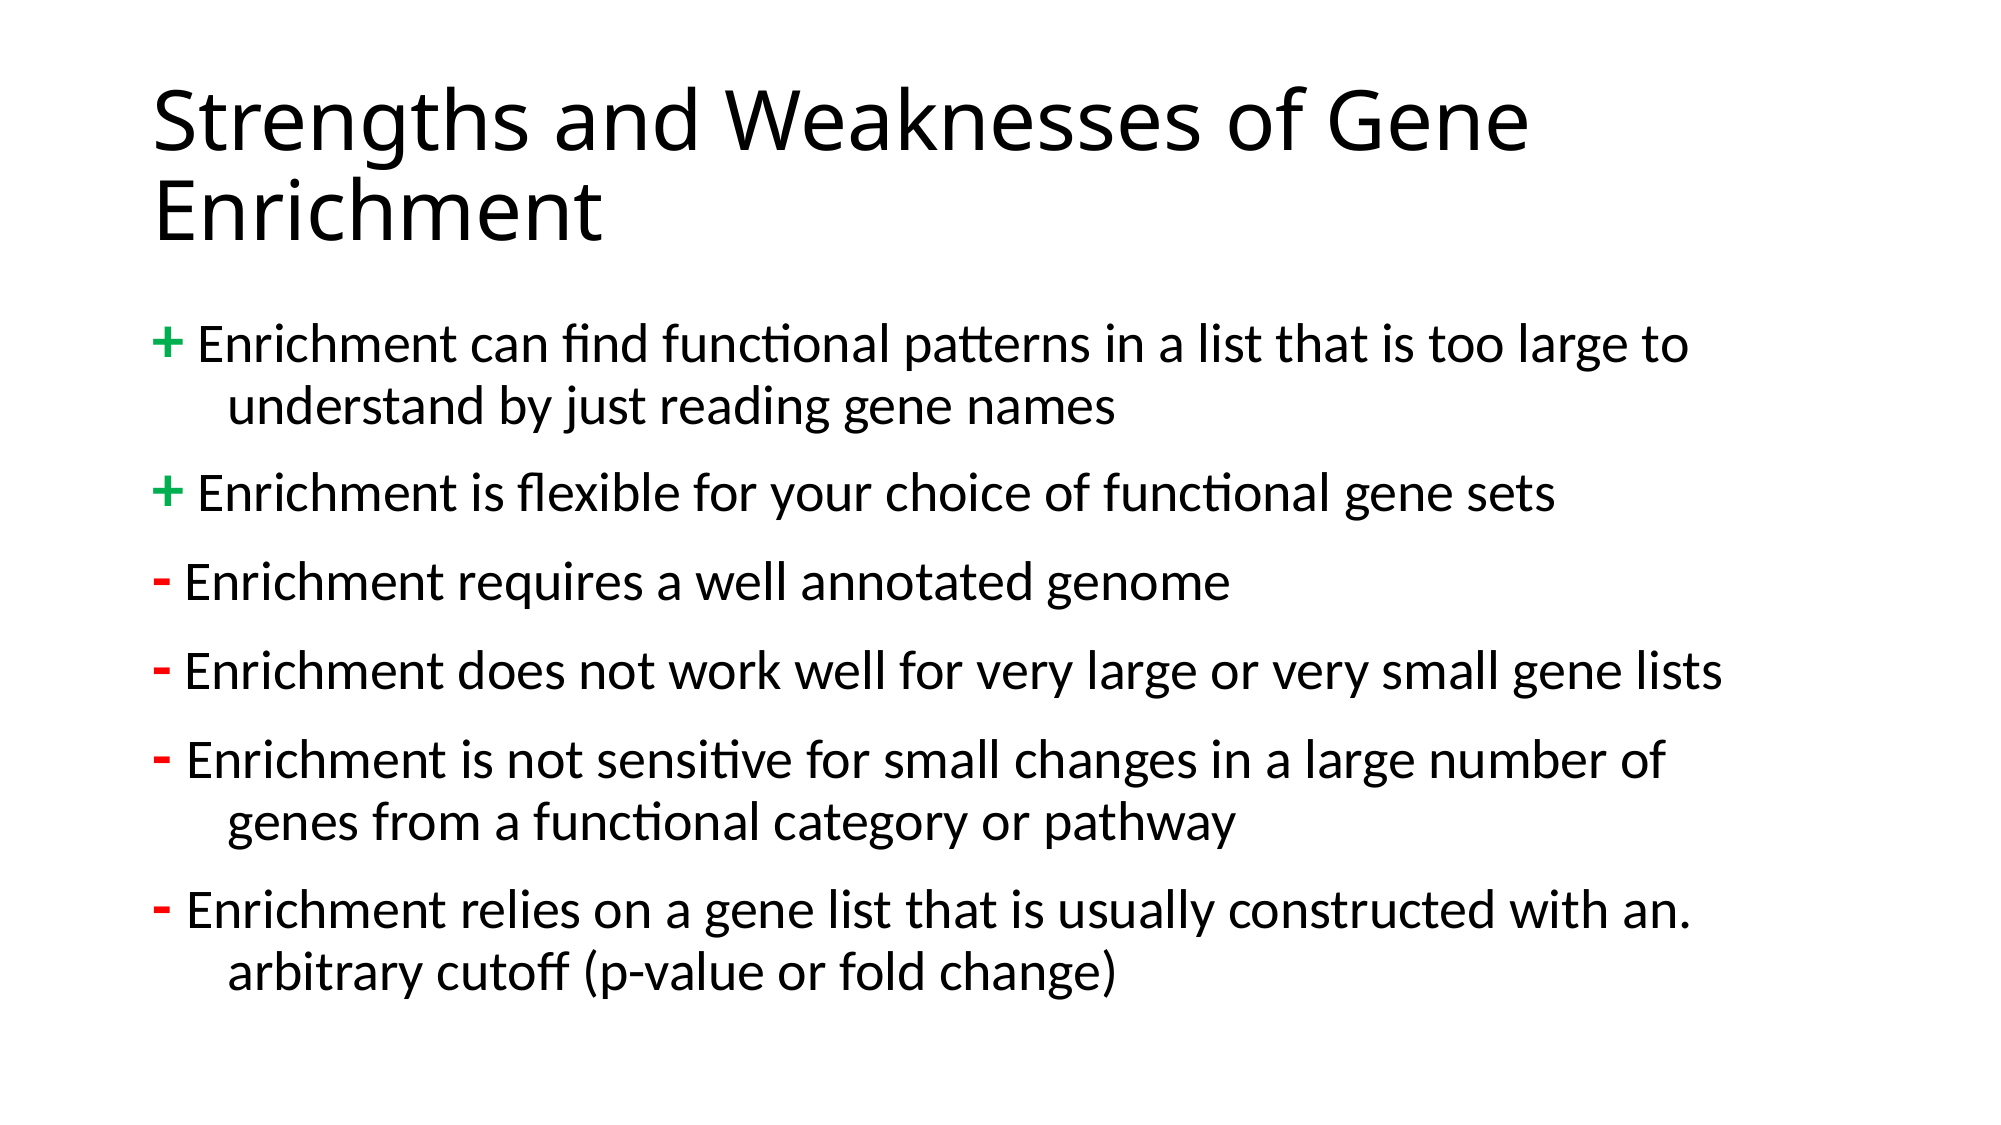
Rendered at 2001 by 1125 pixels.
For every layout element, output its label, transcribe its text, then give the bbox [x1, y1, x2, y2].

title Strengths and Weaknesses of Gene Enrichment [137, 59, 1863, 278]
list + Enrichment can find functional patterns in a list that is too large to understand by just reading gene names + Enrichment is flexible for your choice of functional gene sets - Enrichment requires a well annotated genome - Enrichment does not work well for very large or very small gene lists - Enrichment is not sensitive for small changes in a large number of genes from a functional category or pathway - Enrichment relies on a gene list that is usually constructed with an. arbitrary cutoff (p-value or fold change) [137, 299, 1863, 1014]
